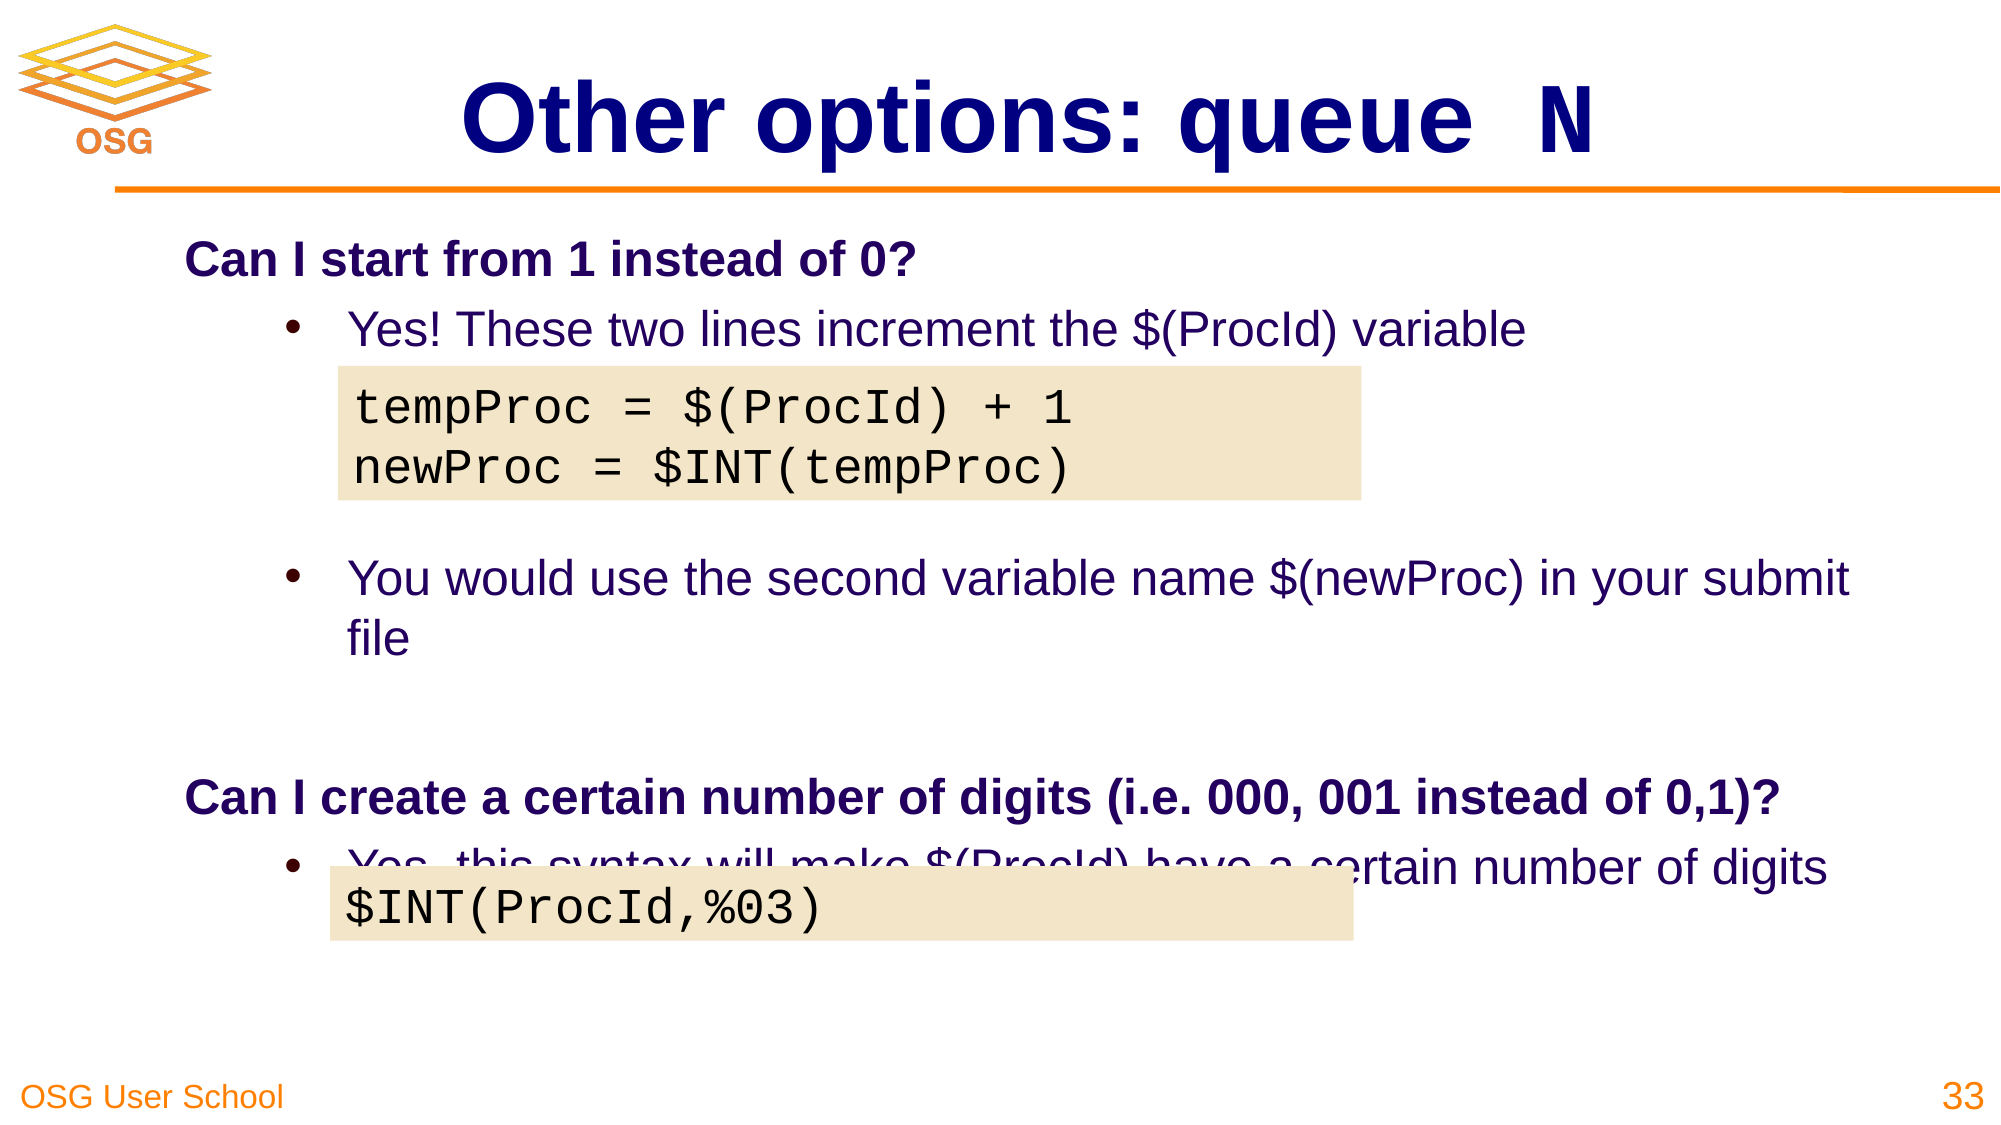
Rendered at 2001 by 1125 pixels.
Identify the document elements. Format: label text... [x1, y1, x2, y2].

list Can I start from 1 instead of 0? Yes! These two lines increment the $(ProcId) variable You would use the second variable name $(newProc) in your submit file Can I create a certain number of digits (i.e. 000, 001 instead of 0,1)? Yes, this syntax will make $(ProcId) have a certain number of digits [169, 218, 1870, 988]
text_box tempProc = $(ProcId) + 1 newProc = $INT(tempProc) [337, 365, 1362, 501]
text_box $INT(ProcId,%03) [330, 866, 1354, 941]
slide_number 33 [1908, 1049, 2000, 1125]
title Other options: queue N [268, 18, 1789, 207]
picture [18, 24, 212, 154]
